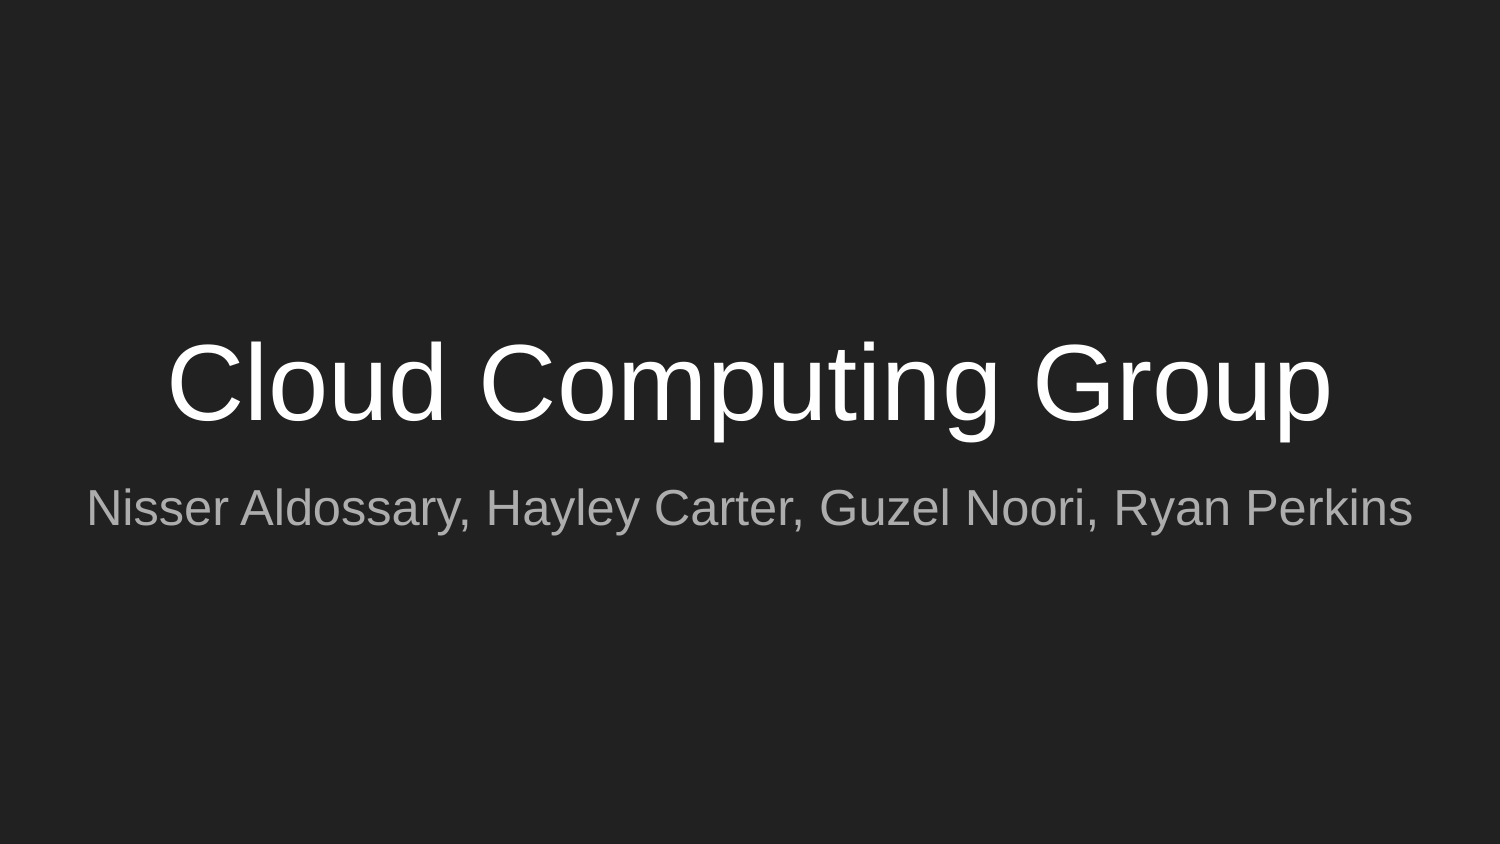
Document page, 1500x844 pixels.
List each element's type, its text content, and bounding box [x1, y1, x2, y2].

title Cloud Computing Group [51, 122, 1449, 459]
subtitle Nisser Aldossary, Hayley Carter, Guzel Noori, Ryan Perkins [51, 464, 1449, 595]
